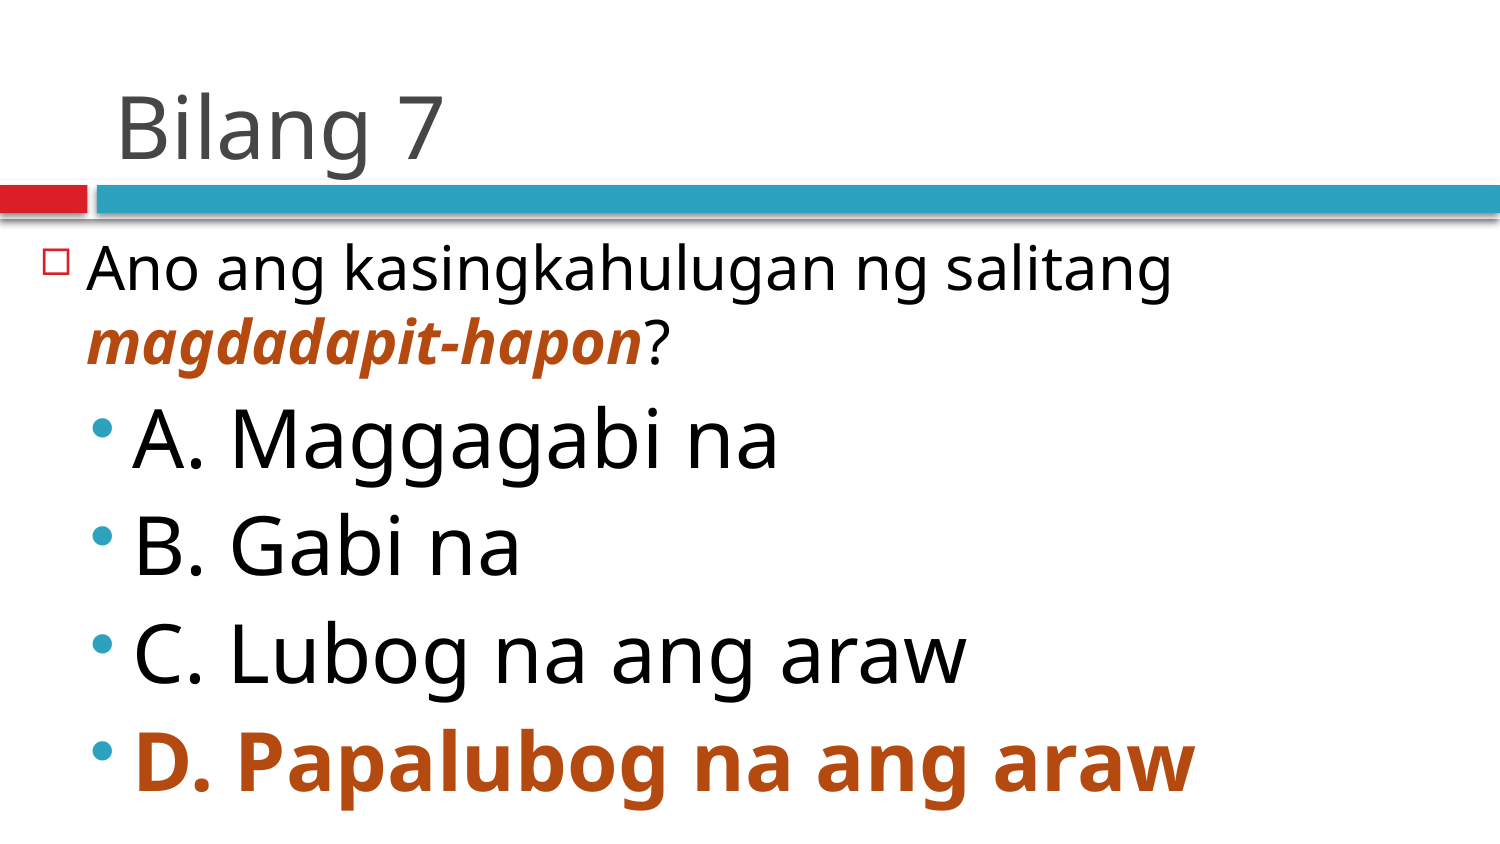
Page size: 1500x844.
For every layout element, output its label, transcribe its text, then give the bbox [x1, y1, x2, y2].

list Ano ang kasingkahulugan ng salitang magdadapit-hapon? A. Maggagabi na B. Gabi na C. Lubog na ang araw D. Papalubog na ang araw [24, 221, 1463, 822]
title Bilang 7 [99, 19, 1438, 185]
